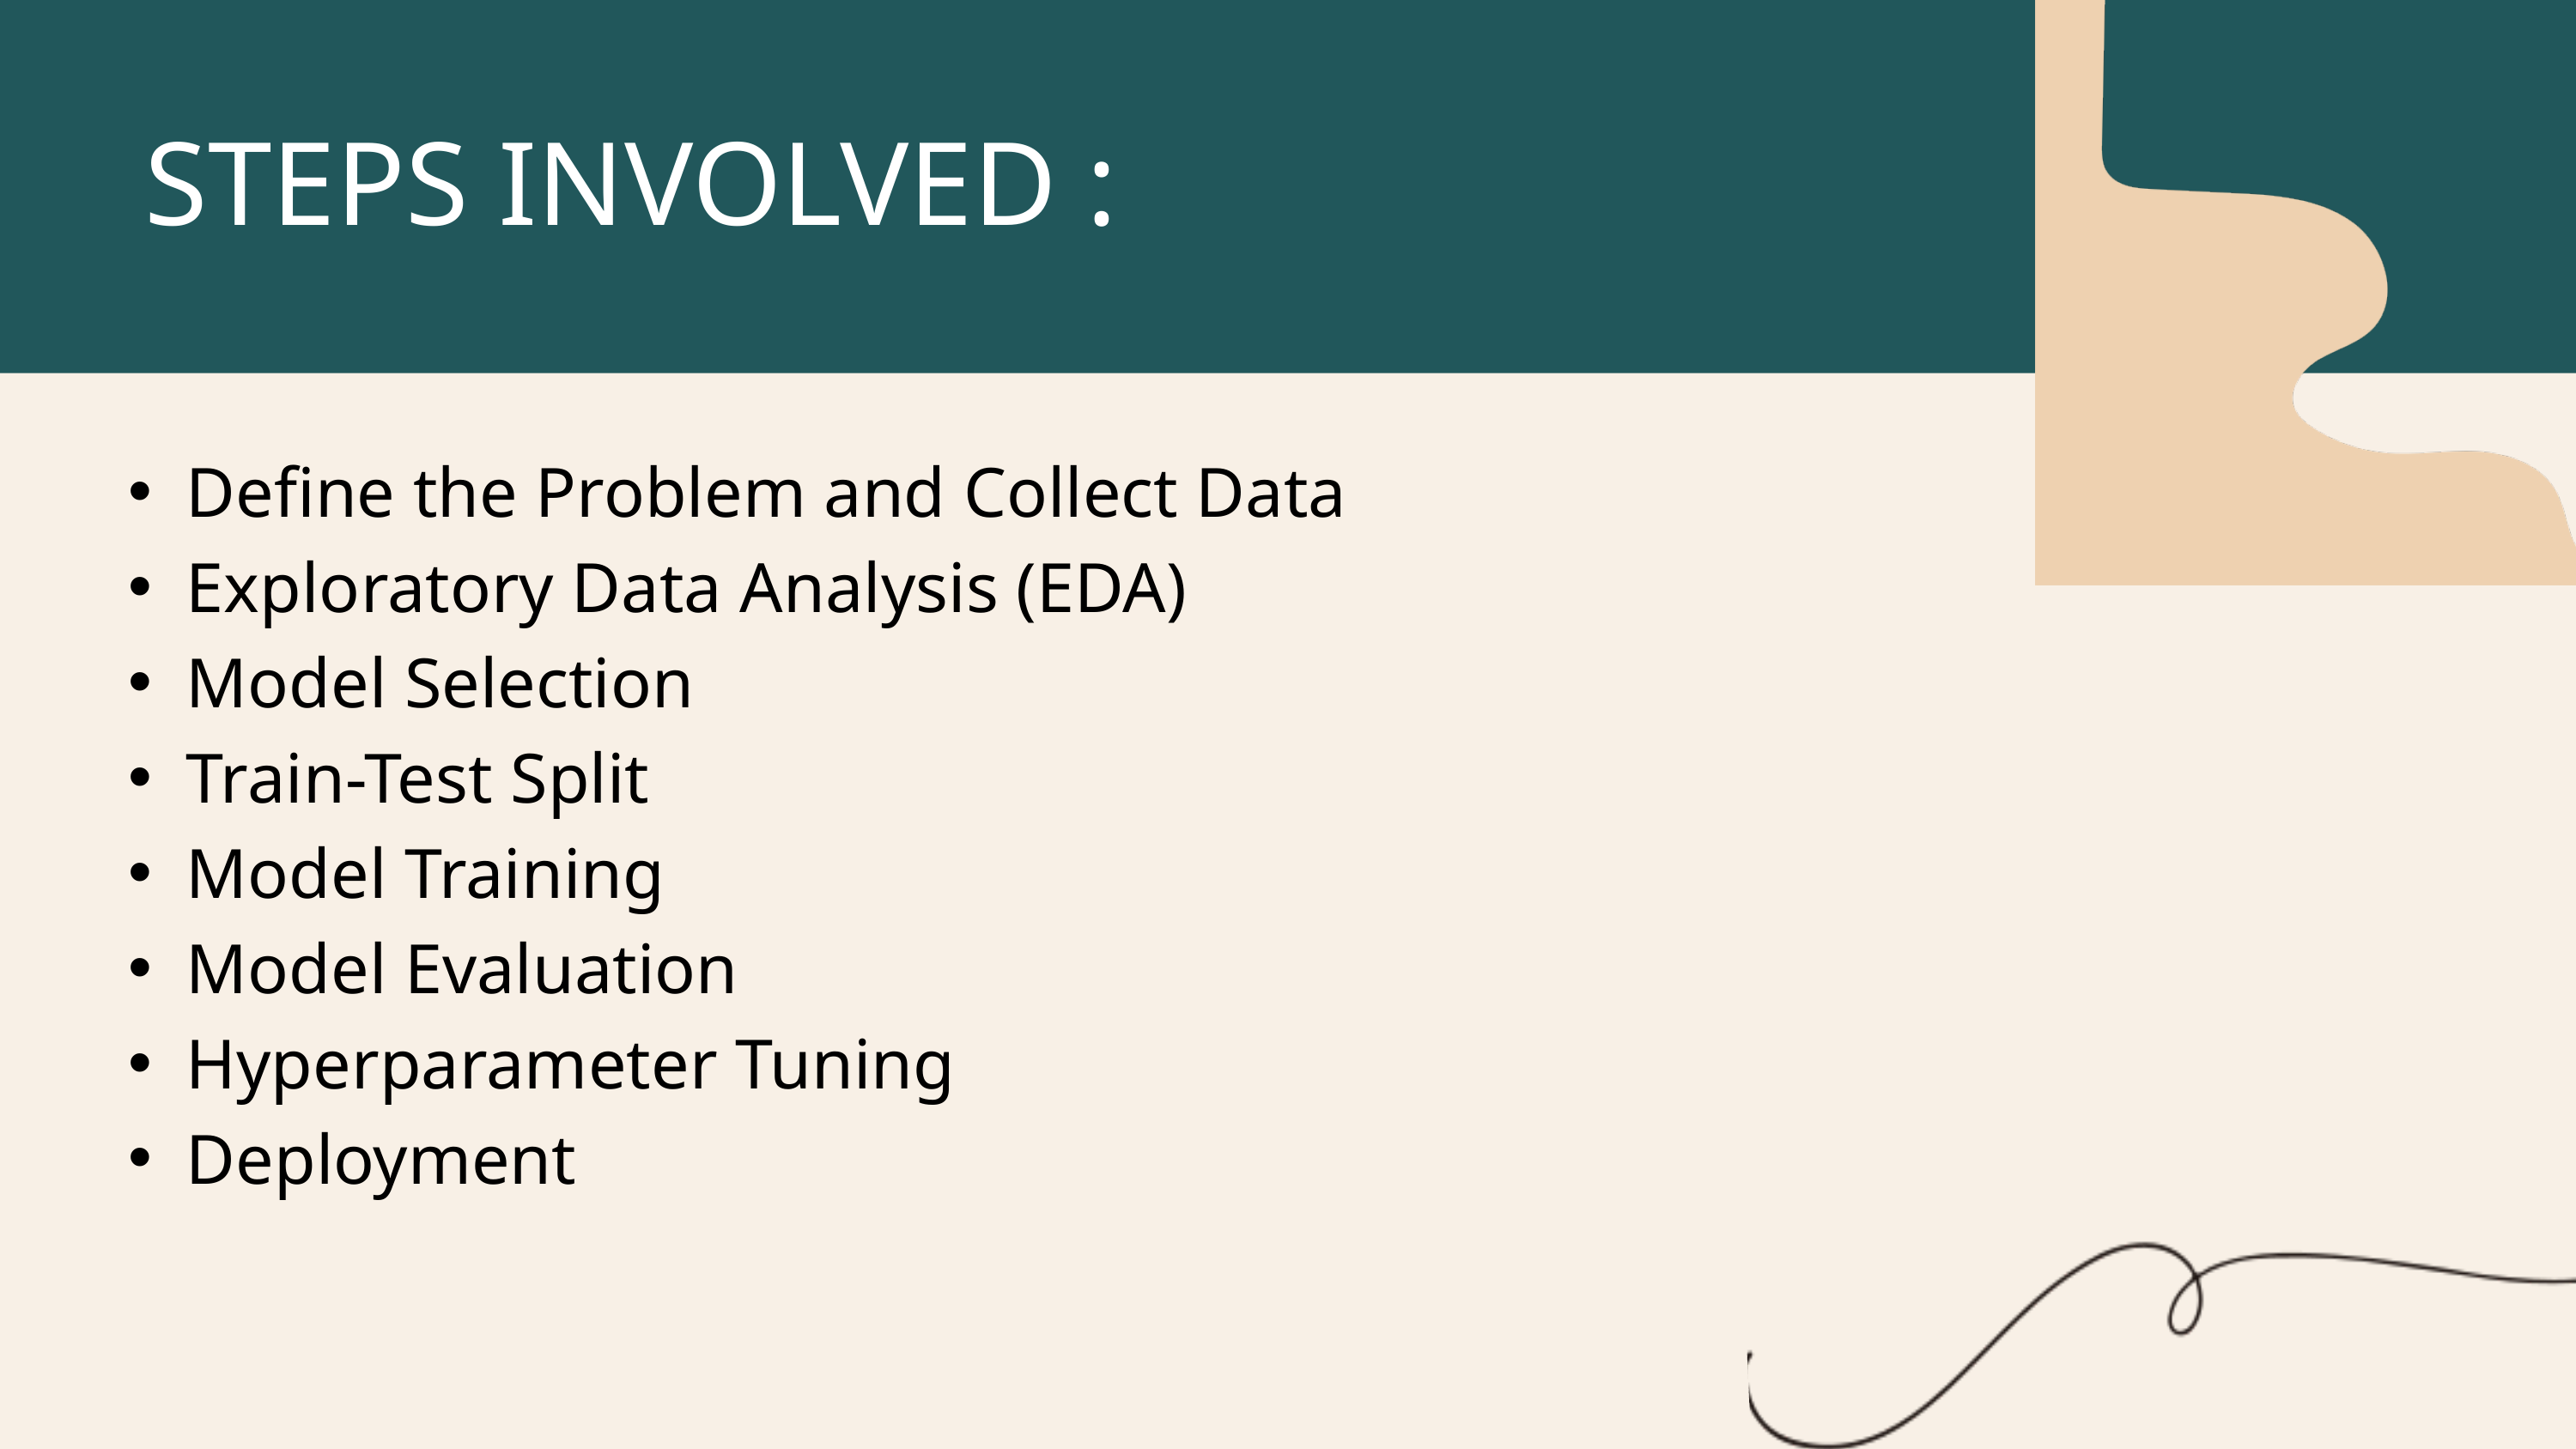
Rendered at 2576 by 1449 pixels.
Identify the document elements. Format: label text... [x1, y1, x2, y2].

text_box [1741, 1192, 2576, 1449]
text_box Define the Problem and Collect Data Exploratory Data Analysis (EDA) Model Selection Train-Test Split Model Training Model Evaluation Hyperparameter Tuning Deployment [70, 435, 2520, 1198]
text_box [0, 270, 2576, 373]
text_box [0, 0, 2576, 261]
text_box [2035, 383, 2576, 585]
